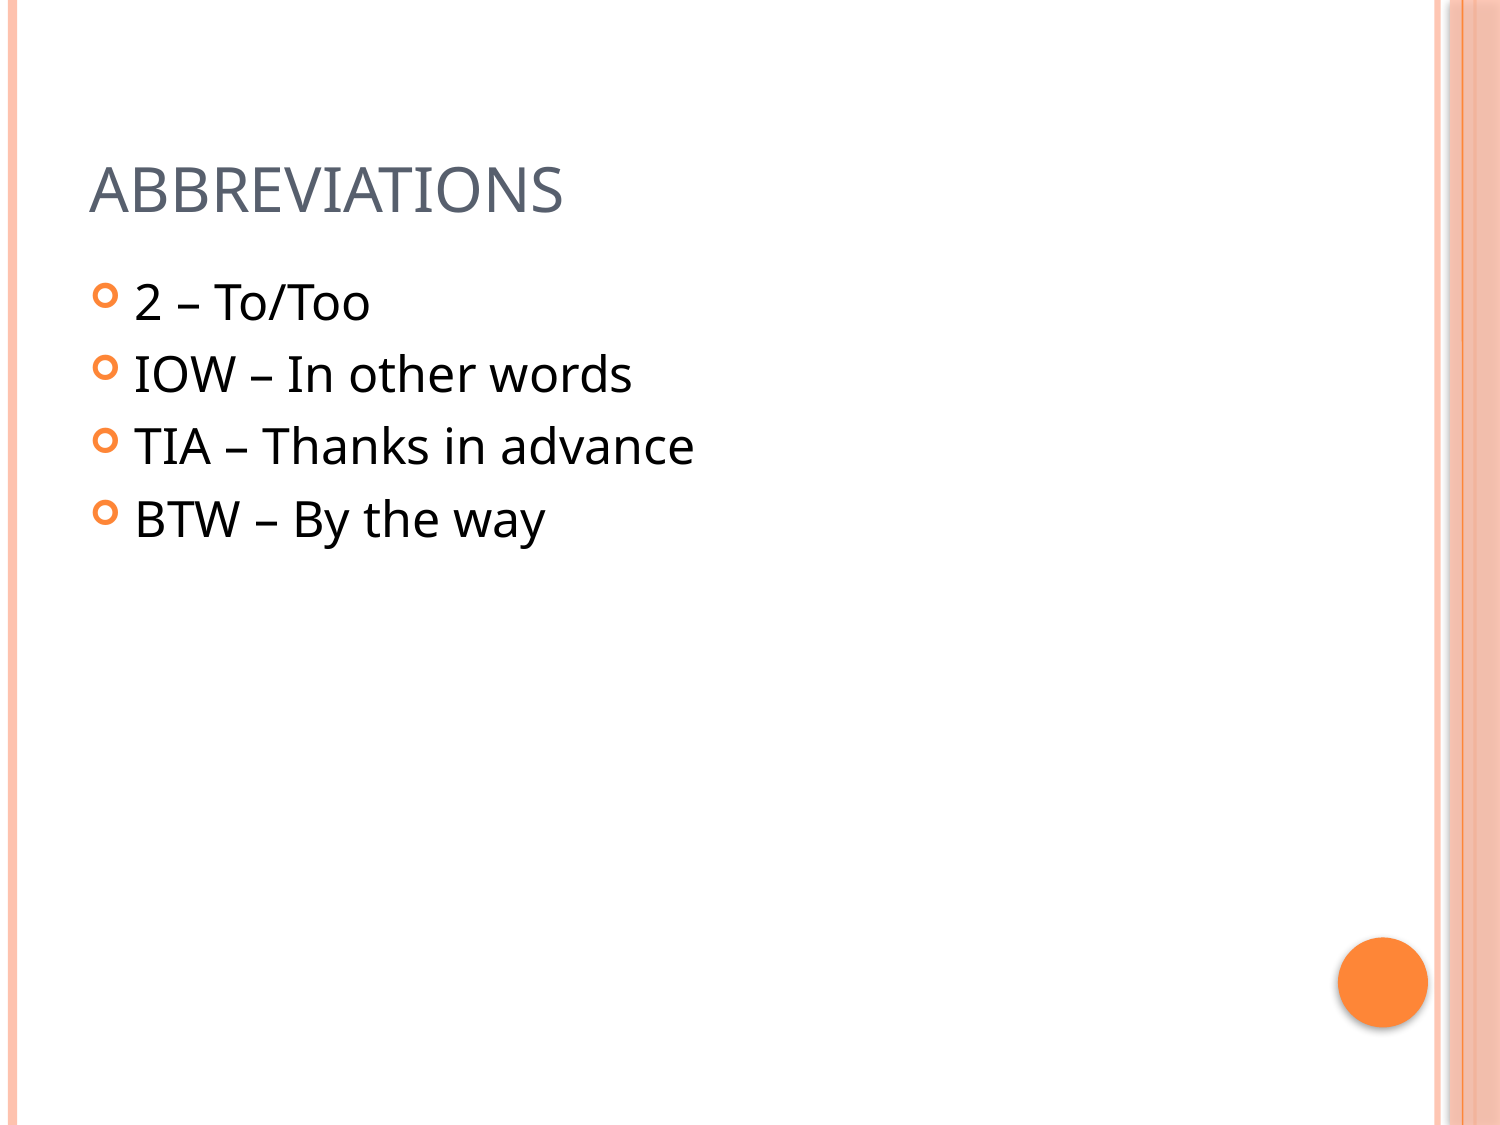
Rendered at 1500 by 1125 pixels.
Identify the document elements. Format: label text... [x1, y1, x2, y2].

list 2 – To/Too IOW – In other words TIA – Thanks in advance BTW – By the way [75, 262, 1300, 1062]
title Abbreviations [75, 45, 1300, 233]
